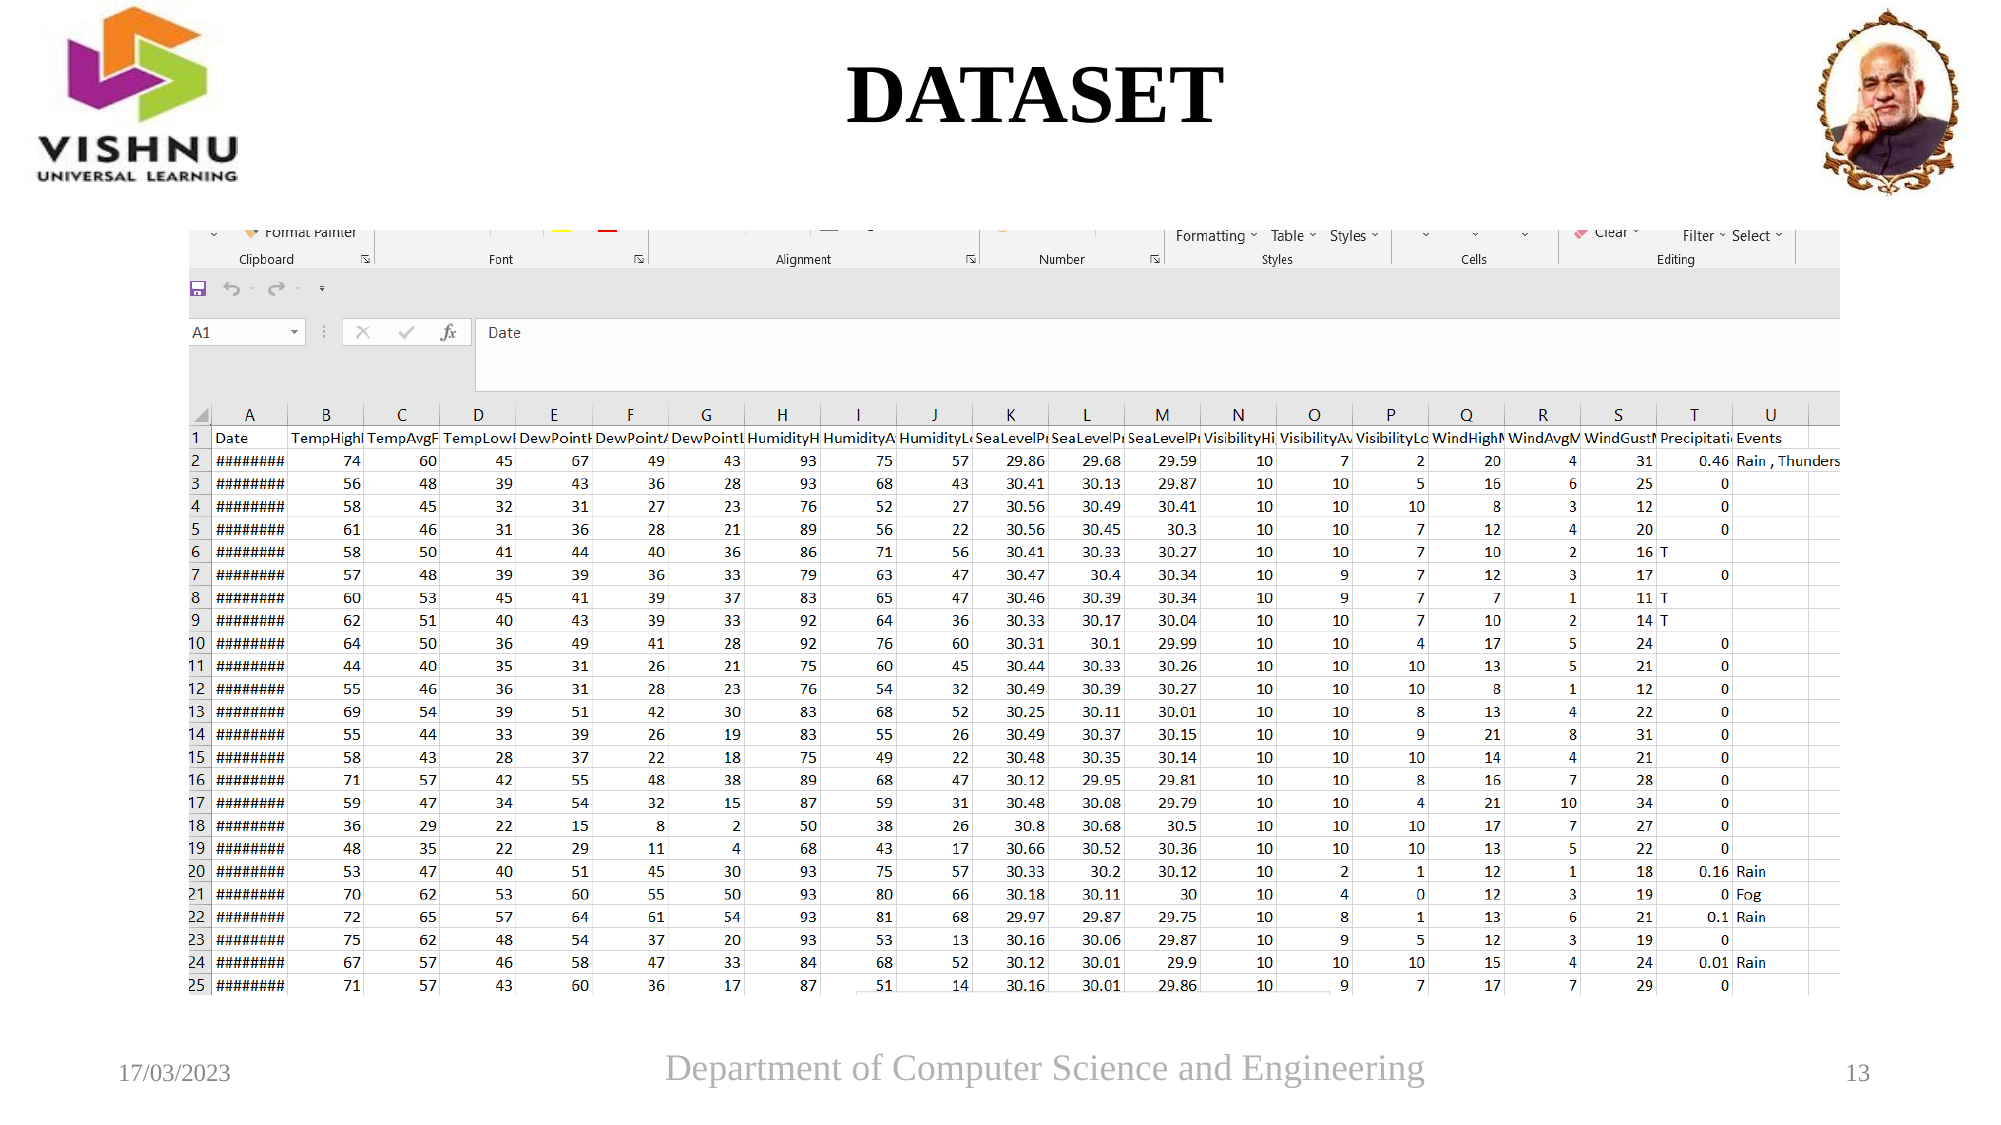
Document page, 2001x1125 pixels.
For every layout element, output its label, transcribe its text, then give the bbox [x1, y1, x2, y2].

slide_number 13 [1839, 1060, 1890, 1125]
footer Department of Computer Science and Engineering [650, 1042, 1441, 1089]
picture [188, 230, 1840, 996]
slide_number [115, 1060, 283, 1087]
picture [1808, 0, 1972, 202]
picture [24, 0, 238, 182]
title DATASET [844, 36, 1480, 226]
